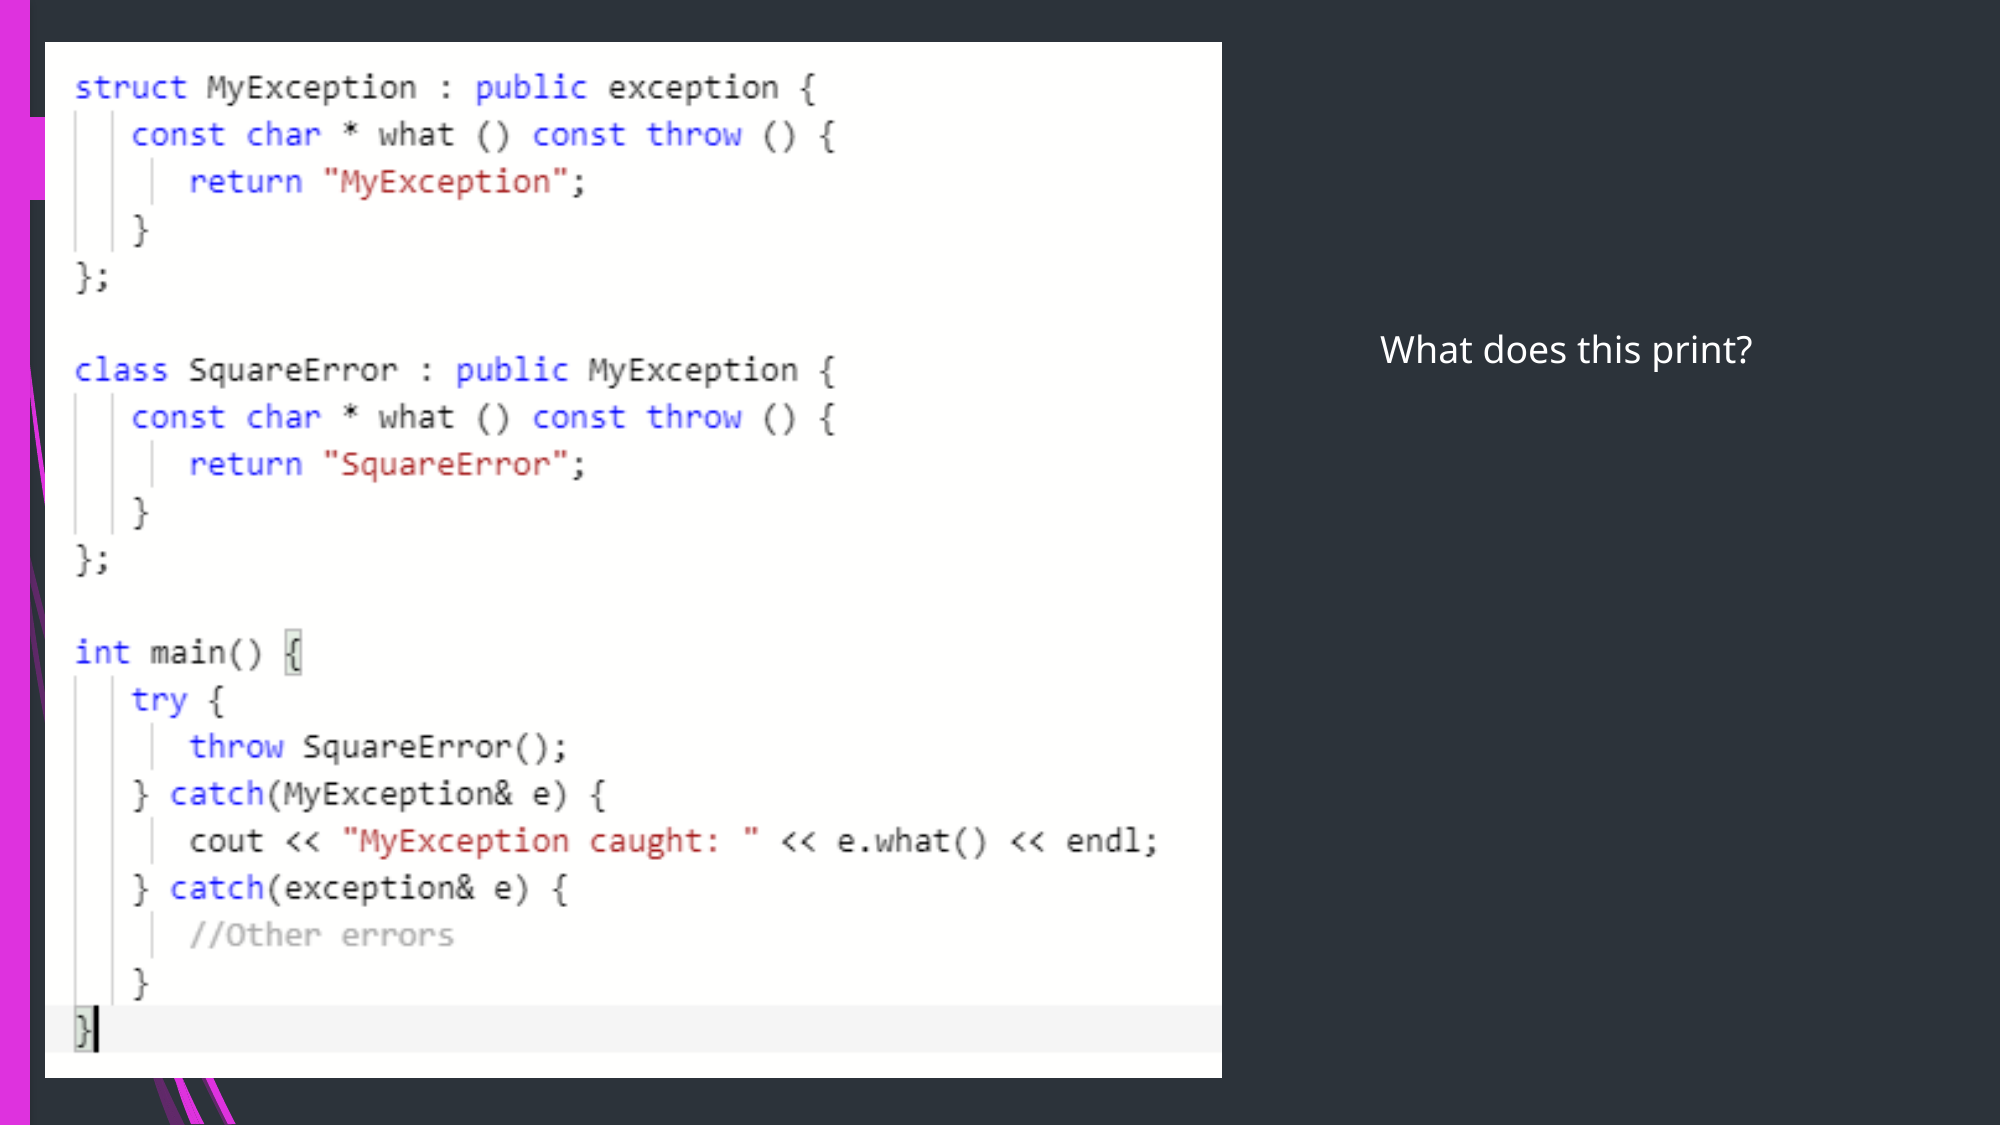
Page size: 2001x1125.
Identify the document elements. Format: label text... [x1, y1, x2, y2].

text_box What does this print? [1365, 319, 1768, 379]
picture [45, 41, 1222, 1078]
